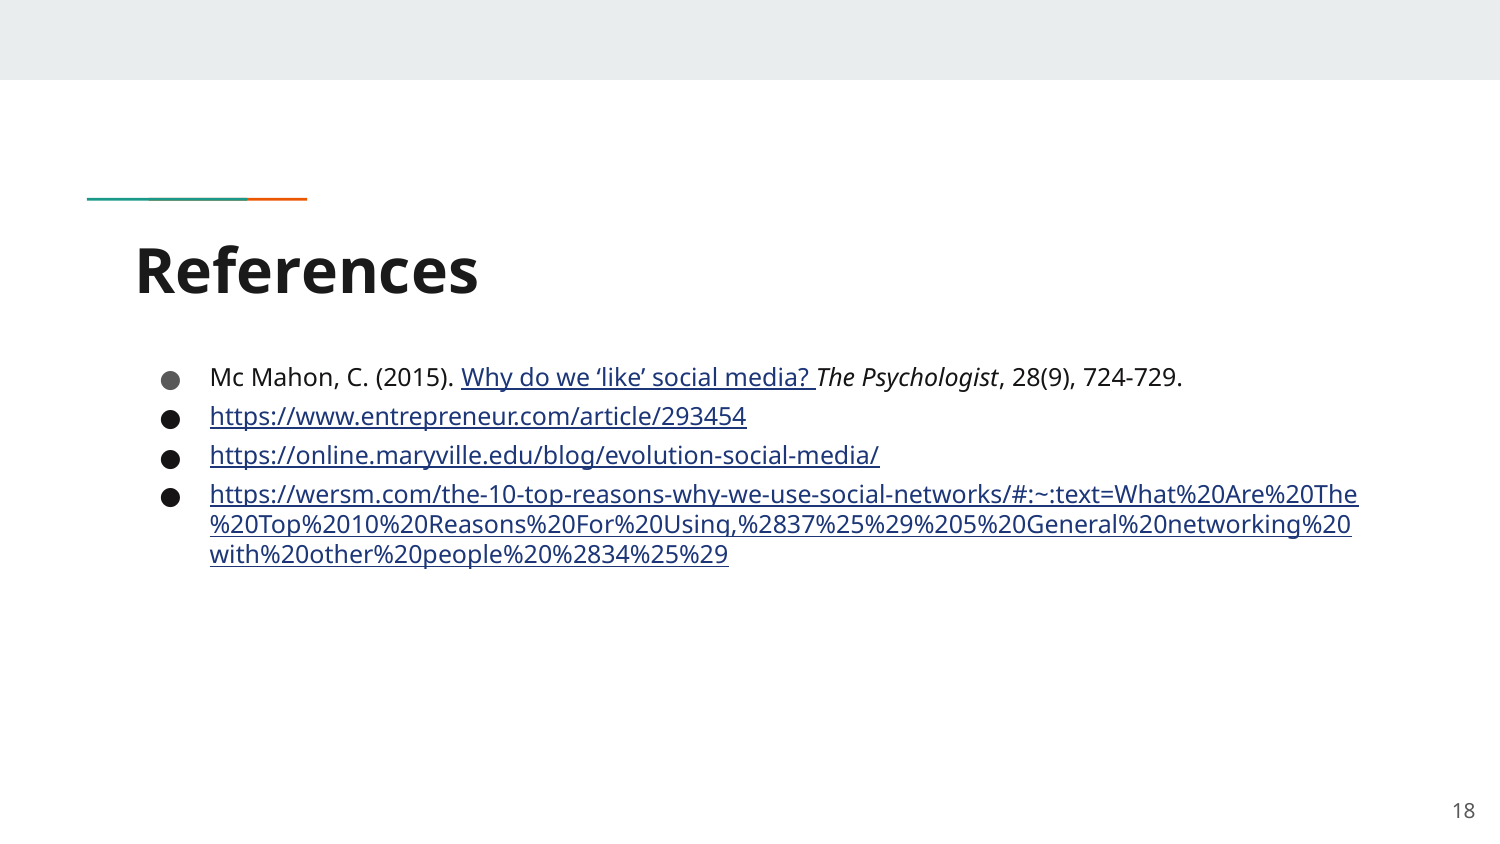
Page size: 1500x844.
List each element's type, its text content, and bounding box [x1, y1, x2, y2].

list Mc Mahon, C. (2015). Why do we ‘like’ social media? The Psychologist, 28(9), 724-729. https://www.entrepreneur.com/article/293454 https://online.maryville.edu/blog/evolution-social-media/ https://wersm.com/the-10-top-reasons-why-we-use-social-networks/#:~:text=What%20Are%20The%20Top%2010%20Reasons%20For%20Using,%2837%25%29%205%20General%20networking%20with%20other%20people%20%2834%25%29 [119, 341, 1381, 712]
slide_number ‹#› [1400, 779, 1491, 844]
title References [119, 216, 1381, 305]
